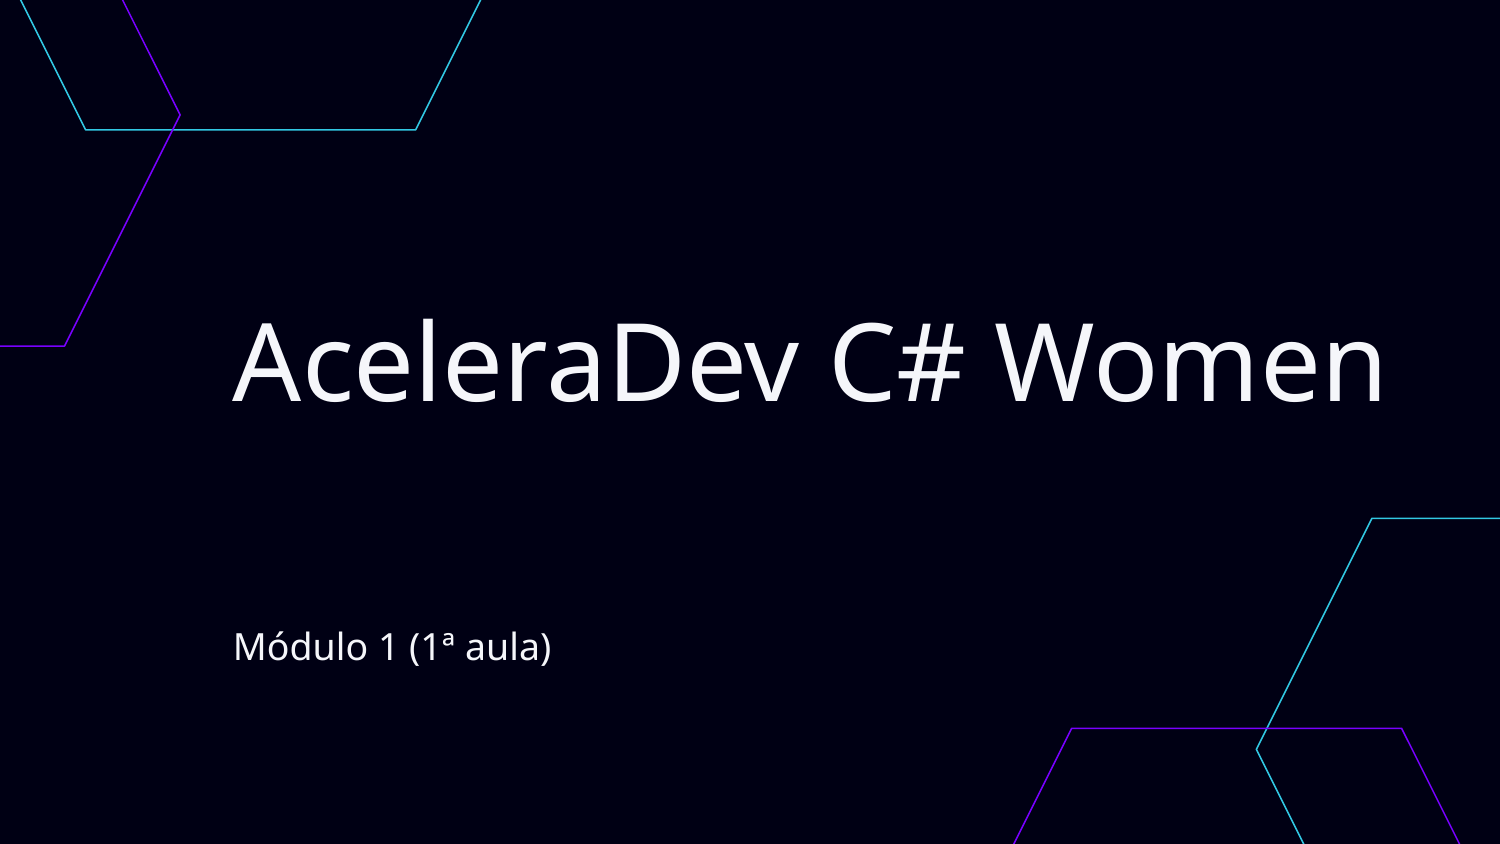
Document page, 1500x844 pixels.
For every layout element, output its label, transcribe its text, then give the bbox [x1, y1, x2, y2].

title AceleraDev C# Women [217, 183, 1444, 439]
subtitle Módulo 1 (1ª aula) [217, 518, 1371, 649]
text_box \ [0, 0, 181, 347]
text_box [1267, 518, 1500, 844]
text_box [1013, 728, 1460, 844]
text_box [124, 0, 481, 130]
